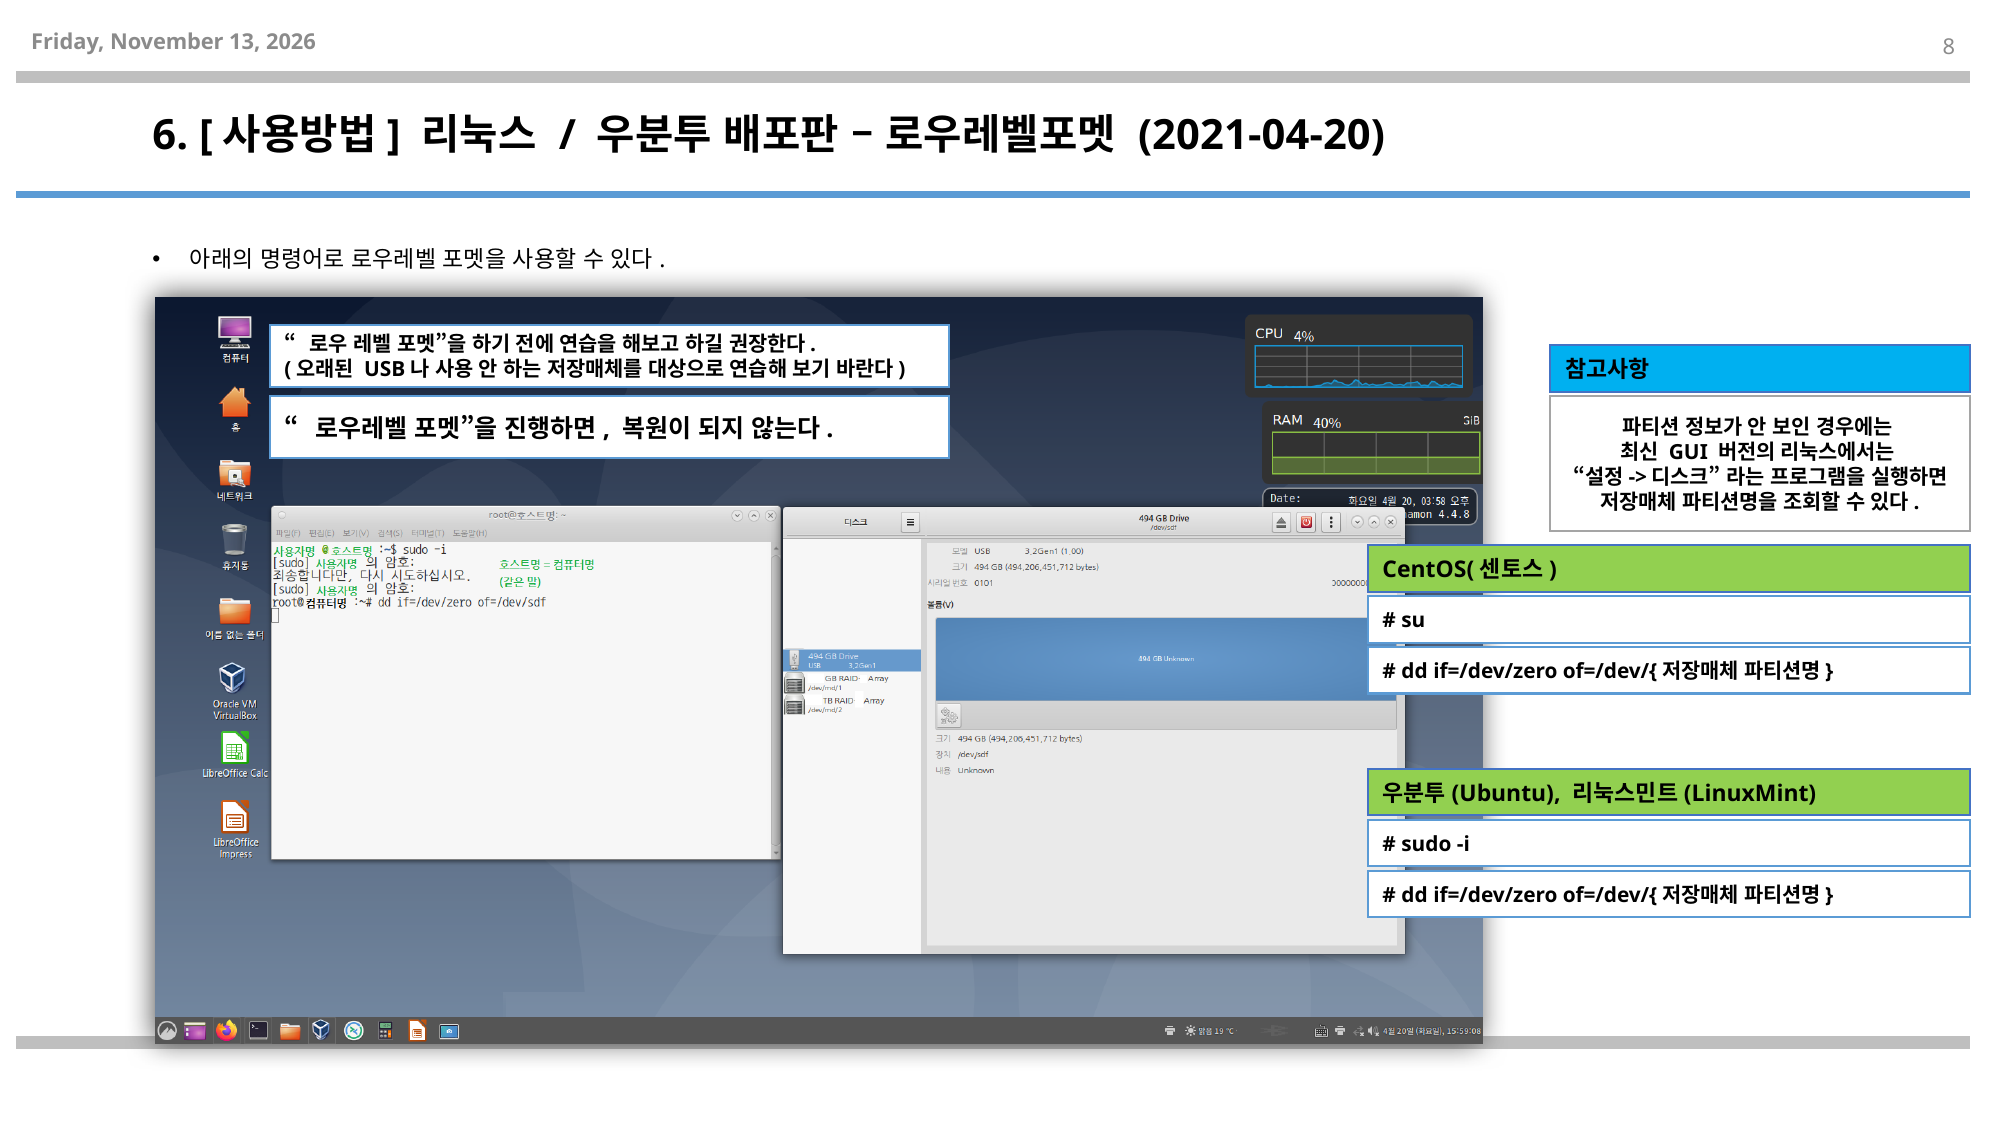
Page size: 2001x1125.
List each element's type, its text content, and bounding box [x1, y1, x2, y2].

text_box 우분투(Ubuntu), 리눅스민트(LinuxMint) [1483, 768, 1971, 816]
text_box # su [1483, 595, 1971, 644]
text_box # dd if=/dev/zero of=/dev/{저장매체 파티션명} [1483, 646, 1971, 695]
text_box 파티션 정보가 안 보인 경우에는 최신 GUI 버전의 리눅스에서는 “설정->디스크” 라는 프로그램을 실행하면 저장매체 파티션명을 조회할 수 있다. [1549, 395, 1971, 532]
text_box # sudo -i [1483, 819, 1971, 867]
slide_number 8 [1520, 17, 1971, 77]
list 아래의 명령어로 로우레벨 포멧을 사용할 수 있다. [137, 239, 1863, 1014]
title 6. [사용방법] 리눅스 / 우분투 배포판 – 로우레벨포멧 (2021-04-20) [137, 77, 1863, 195]
text_box CentOS(센토스) [1483, 544, 1971, 593]
text_box # dd if=/dev/zero of=/dev/{저장매체 파티션명} [1483, 870, 1971, 918]
picture [154, 297, 1483, 1044]
slide_number 2021년 4월 20일 화요일 [16, 12, 467, 73]
text_box 참고사항 [1549, 344, 1971, 393]
